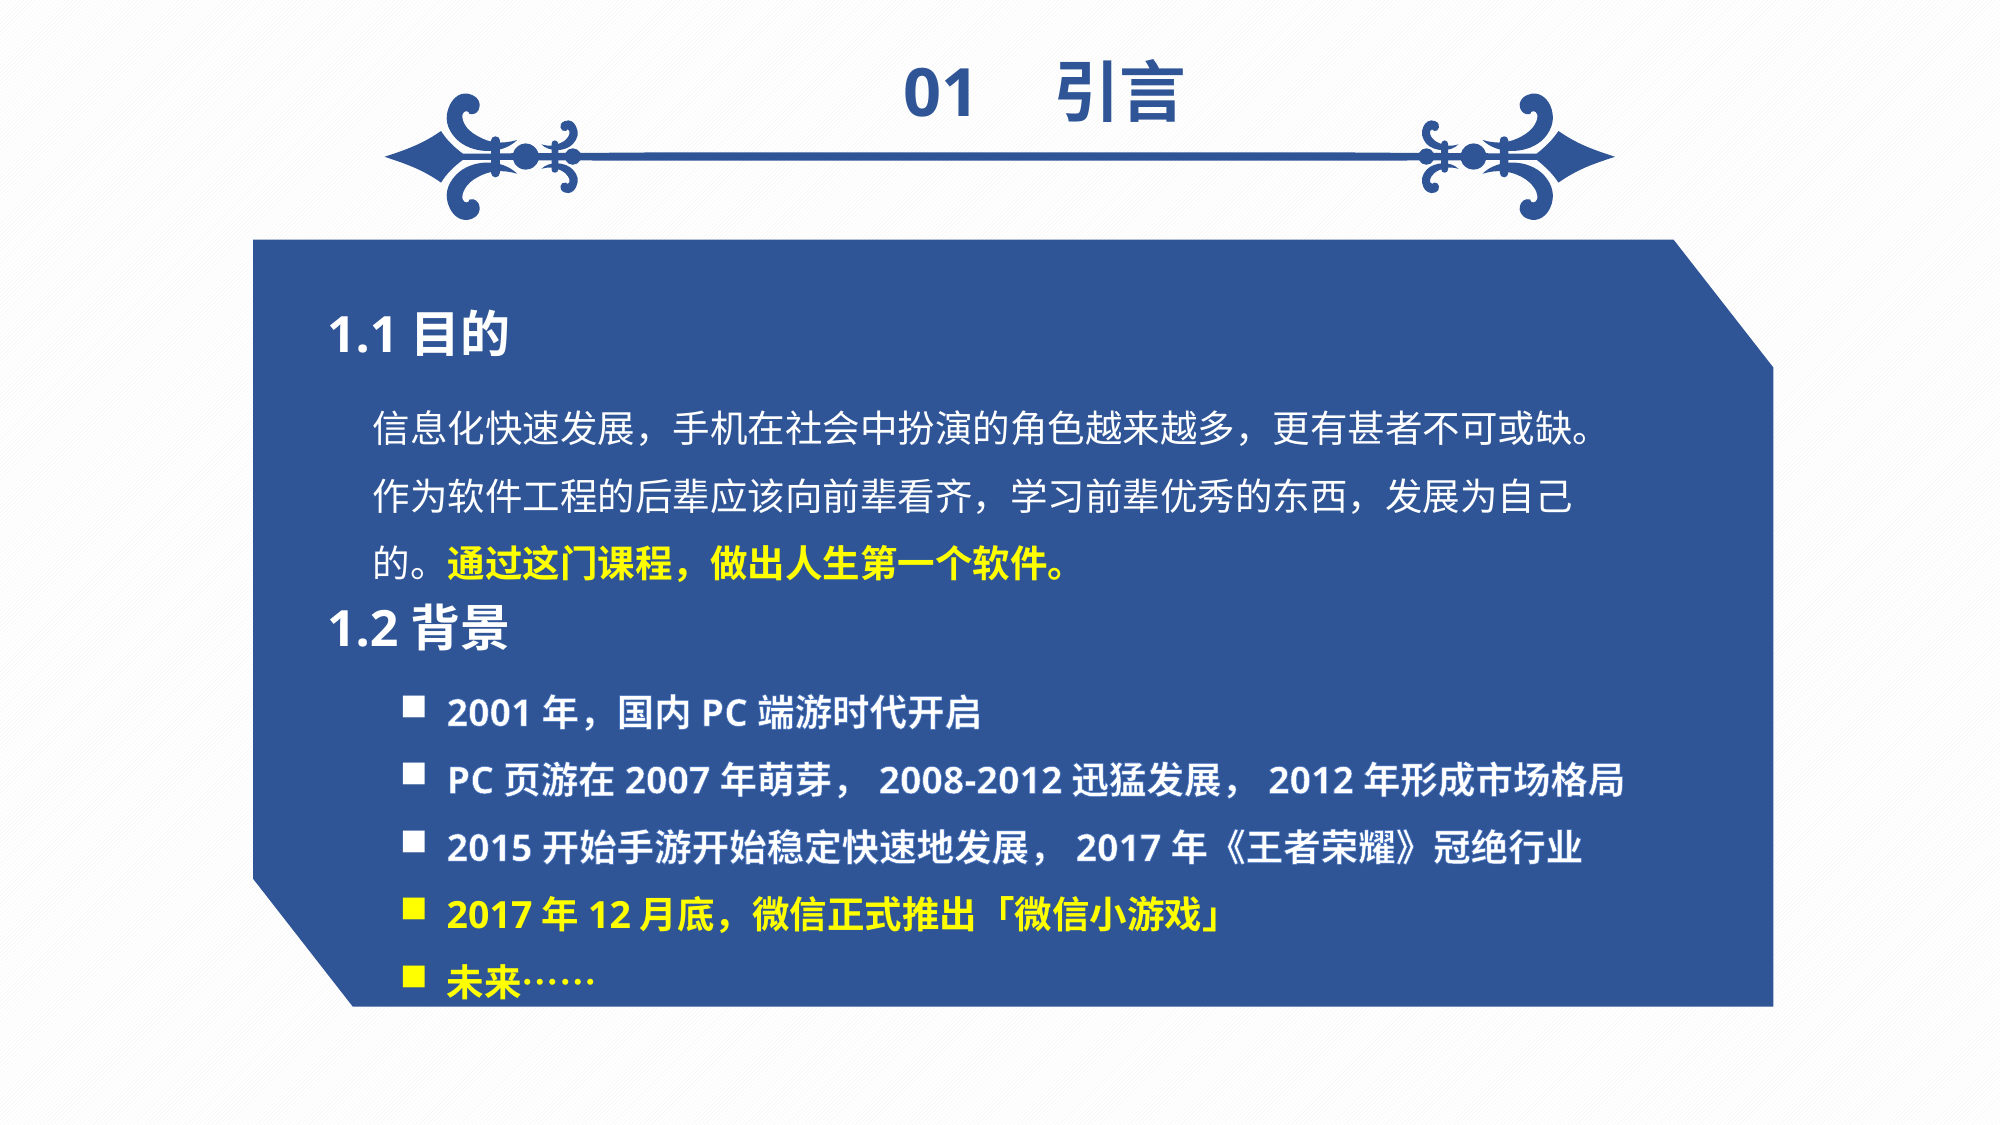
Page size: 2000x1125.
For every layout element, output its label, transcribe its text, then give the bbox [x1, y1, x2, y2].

text_box 01 引言 [775, 42, 1315, 90]
text_box [253, 239, 1774, 1007]
text_box 1.2背景 [312, 588, 649, 664]
text_box 信息化快速发展，手机在社会中扮演的角色越来越多，更有甚者不可或缺。作为软件工程的后辈应该向前辈看齐，学习前辈优秀的东西，发展为自己的。通过这门课程，做出人生第一个软件。 [357, 375, 1615, 593]
text_box 2001年，国内PC端游时代开启 PC页游在2007年萌芽，2008-2012迅猛发展，2012年形成市场格局 2015开始手游开始稳定快速地发展，2017年《王者荣耀》冠绝行业 2017年12月底，微信正式推出「微信小游戏」 未来…… [385, 658, 1642, 1011]
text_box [384, 90, 1615, 224]
text_box 1.1目的 [312, 294, 649, 370]
